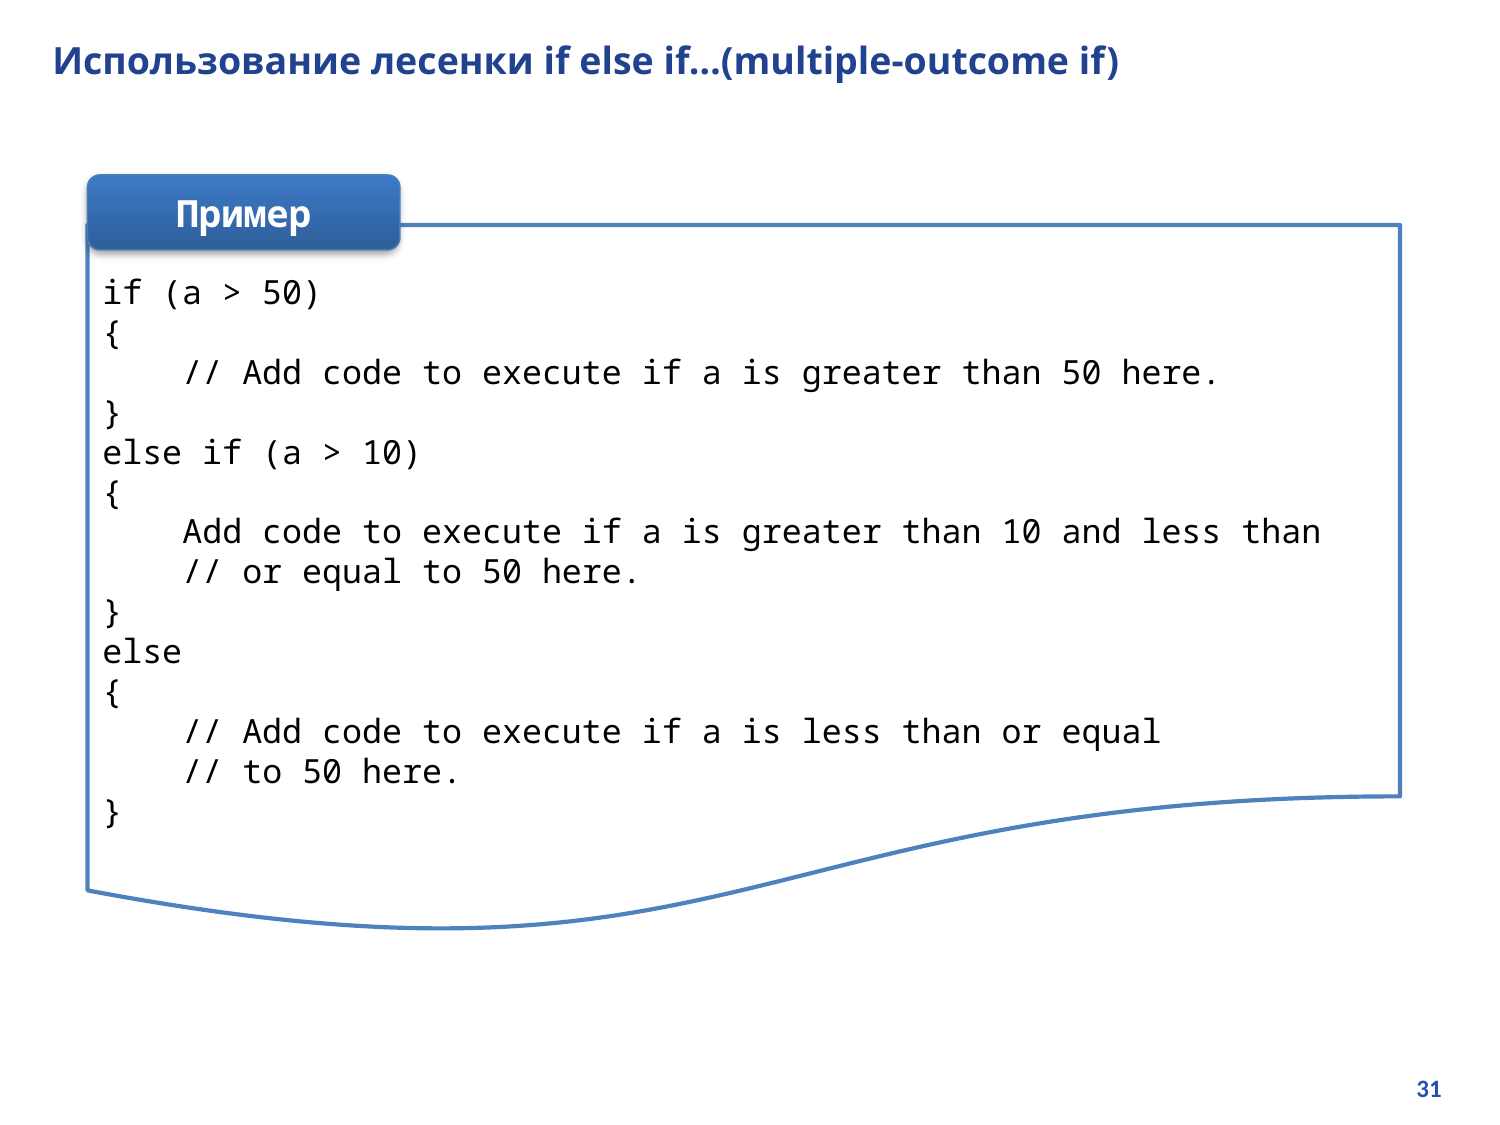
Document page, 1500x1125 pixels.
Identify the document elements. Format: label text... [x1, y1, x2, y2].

text_box Пример [86, 174, 401, 251]
title Использование лесенки if else if…(multiple-outcome if) [36, 29, 1469, 90]
text_box if (a > 50) { // Add code to execute if a is greater than 50 here. } else if (a > 10) { Add code to execute if a is greater than 10 and less than // or equal to 50 here. } else { // Add code to execute if a is less than or equal // to 50 here. } [85, 222, 1403, 931]
